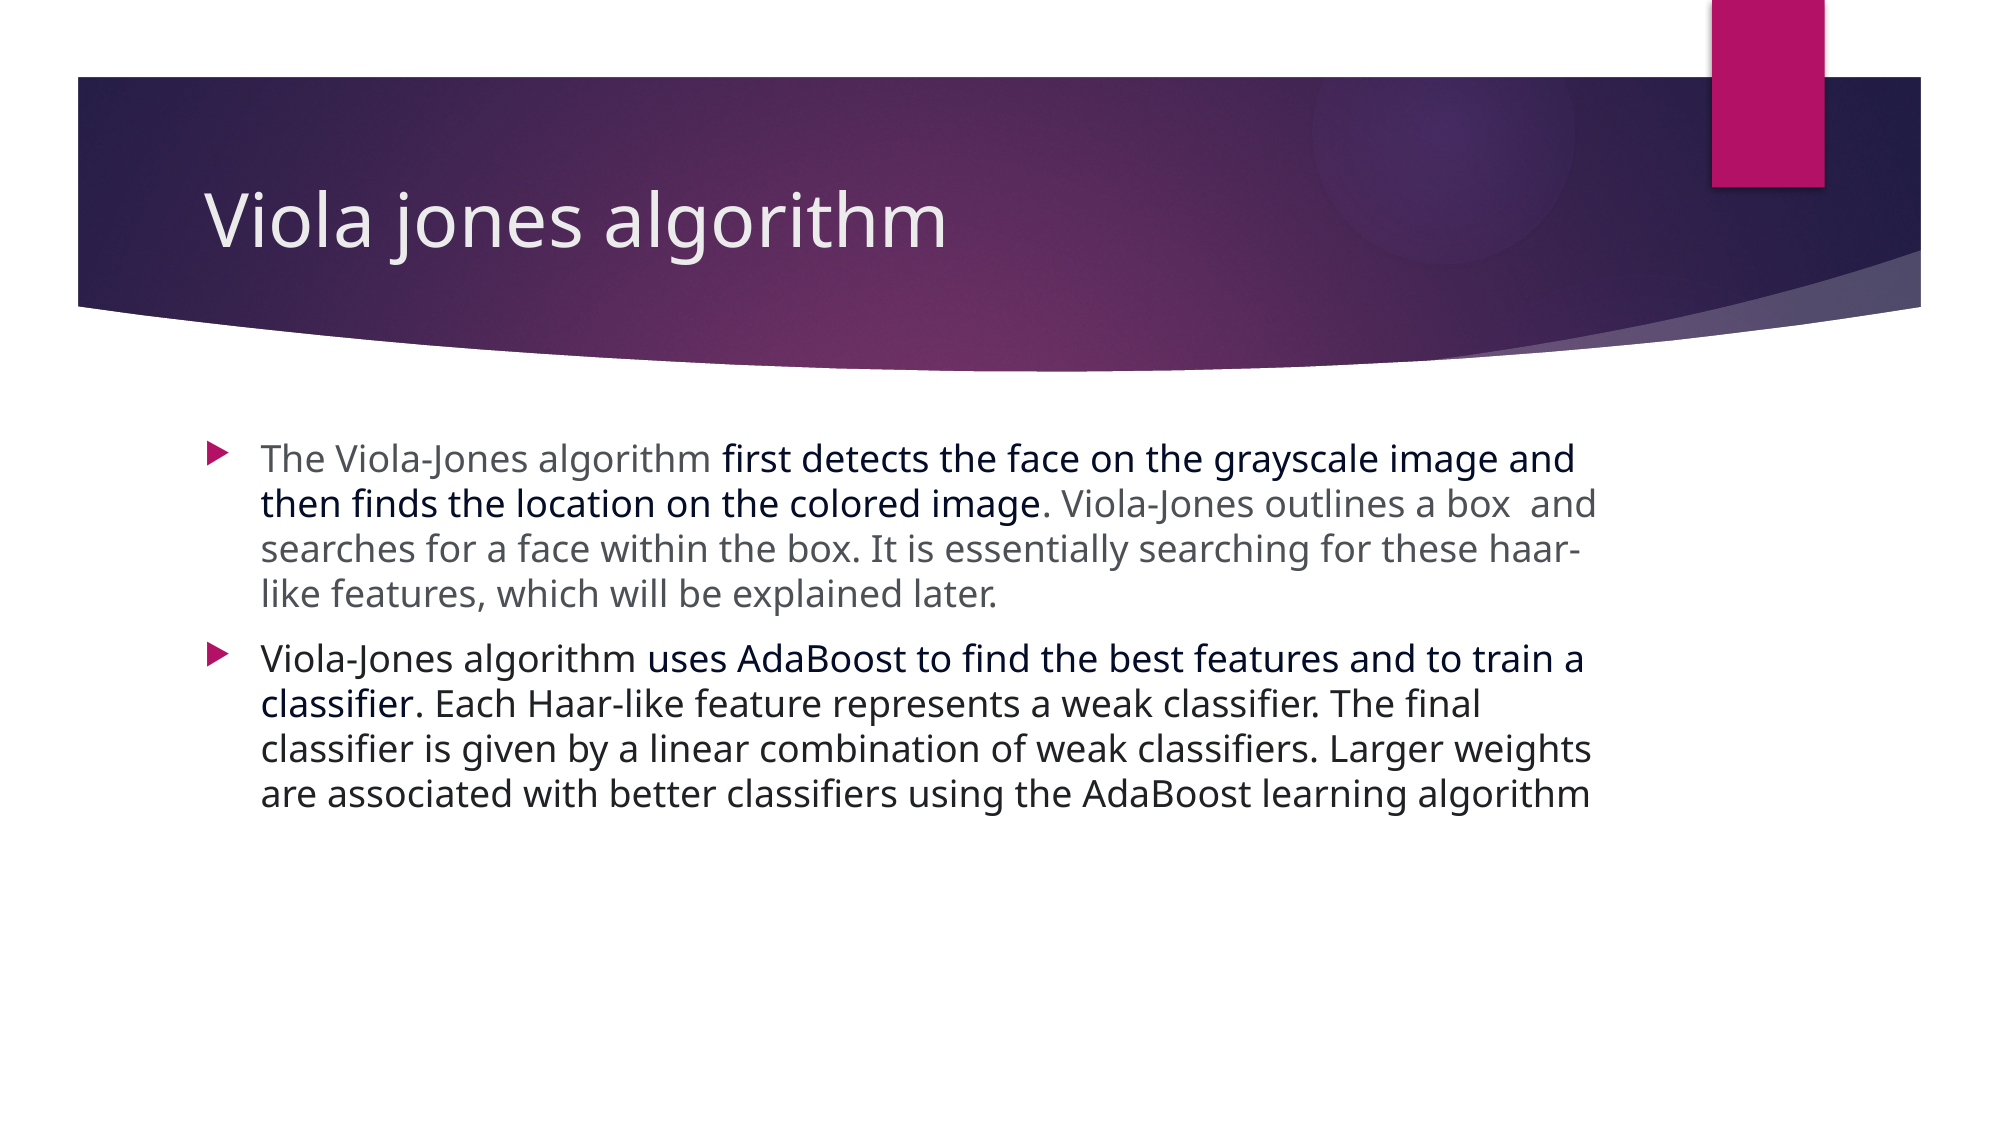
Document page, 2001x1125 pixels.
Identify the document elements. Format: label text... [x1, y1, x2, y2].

list The Viola-Jones algorithm first detects the face on the grayscale image and then finds the location on the colored image. Viola-Jones outlines a box and searches for a face within the box. It is essentially searching for these haar-like features, which will be explained later. Viola-Jones algorithm uses AdaBoost to find the best features and to train a classifier. Each Haar-like feature represents a weak classifier. The final classifier is given by a linear combination of weak classifiers. Larger weights are associated with better classifiers using the AdaBoost learning algorithm [189, 427, 1627, 988]
title Viola jones algorithm [189, 159, 1627, 276]
